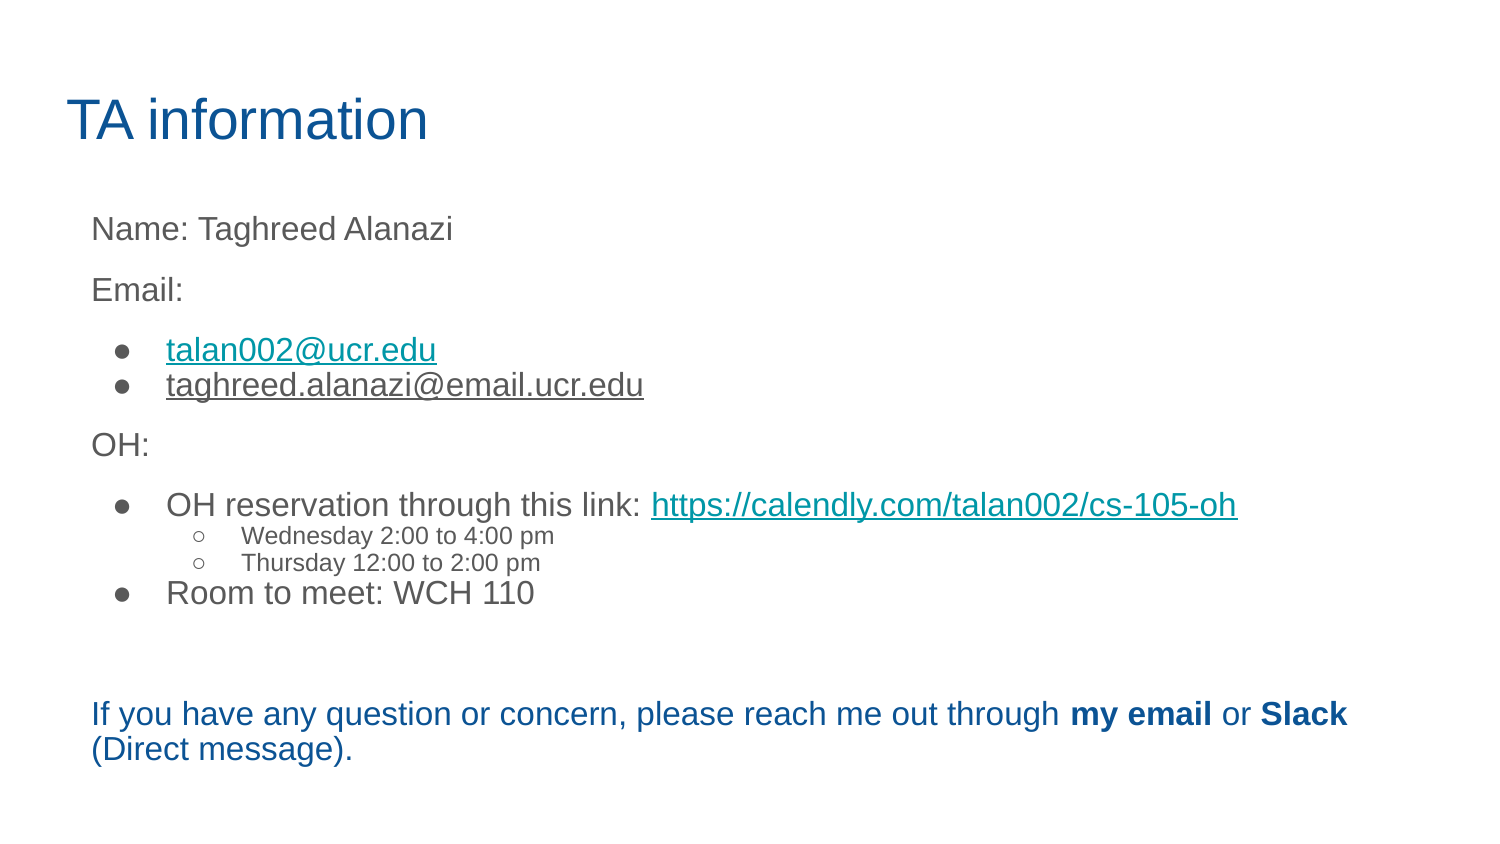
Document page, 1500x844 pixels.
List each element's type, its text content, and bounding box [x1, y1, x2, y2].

title TA information [51, 72, 1449, 167]
list Name: Taghreed Alanazi Email: talan002@ucr.edu taghreed.alanazi@email.ucr.edu OH: OH reservation through this link: https://calendly.com/talan002/cs-105-oh Wednesday 2:00 to 4:00 pm Thursday 12:00 to 2:00 pm Room to meet: WCH 110 If you have any question or concern, please reach me out through my email or Slack (Direct message). [76, 197, 1449, 795]
